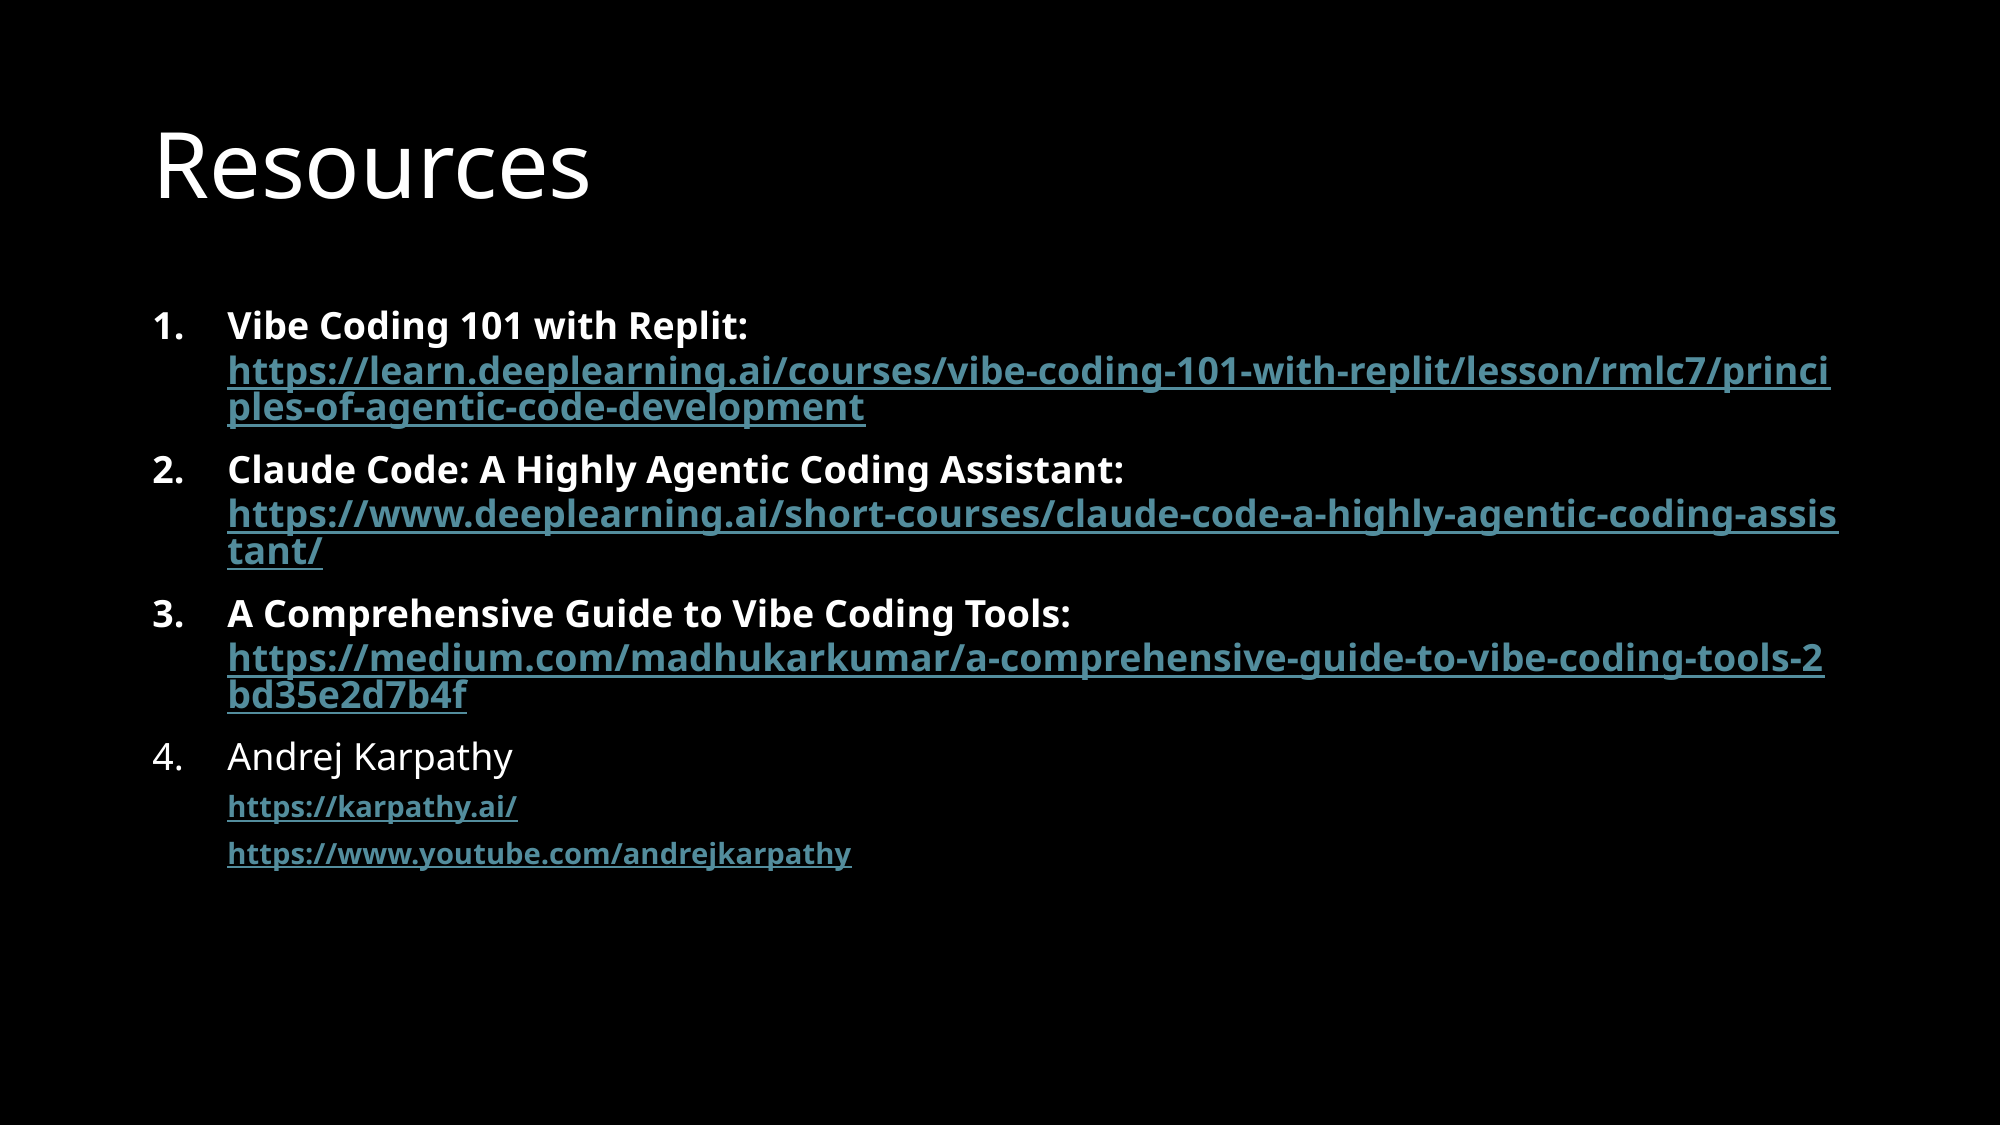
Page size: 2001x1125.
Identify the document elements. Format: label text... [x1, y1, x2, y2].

title Resources [137, 59, 1863, 278]
list Vibe Coding 101 with Replit: https://learn.deeplearning.ai/courses/vibe-coding-101-with-replit/lesson/rmlc7/principles-of-agentic-code-development Claude Code: A Highly Agentic Coding Assistant: https://www.deeplearning.ai/short-courses/claude-code-a-highly-agentic-coding-assistant/ A Comprehensive Guide to Vibe Coding Tools: https://medium.com/madhukarkumar/a-comprehensive-guide-to-vibe-coding-tools-2bd35e2d7b4f Andrej Karpathy https://karpathy.ai/ https://www.youtube.com/andrejkarpathy [137, 299, 1863, 1014]
